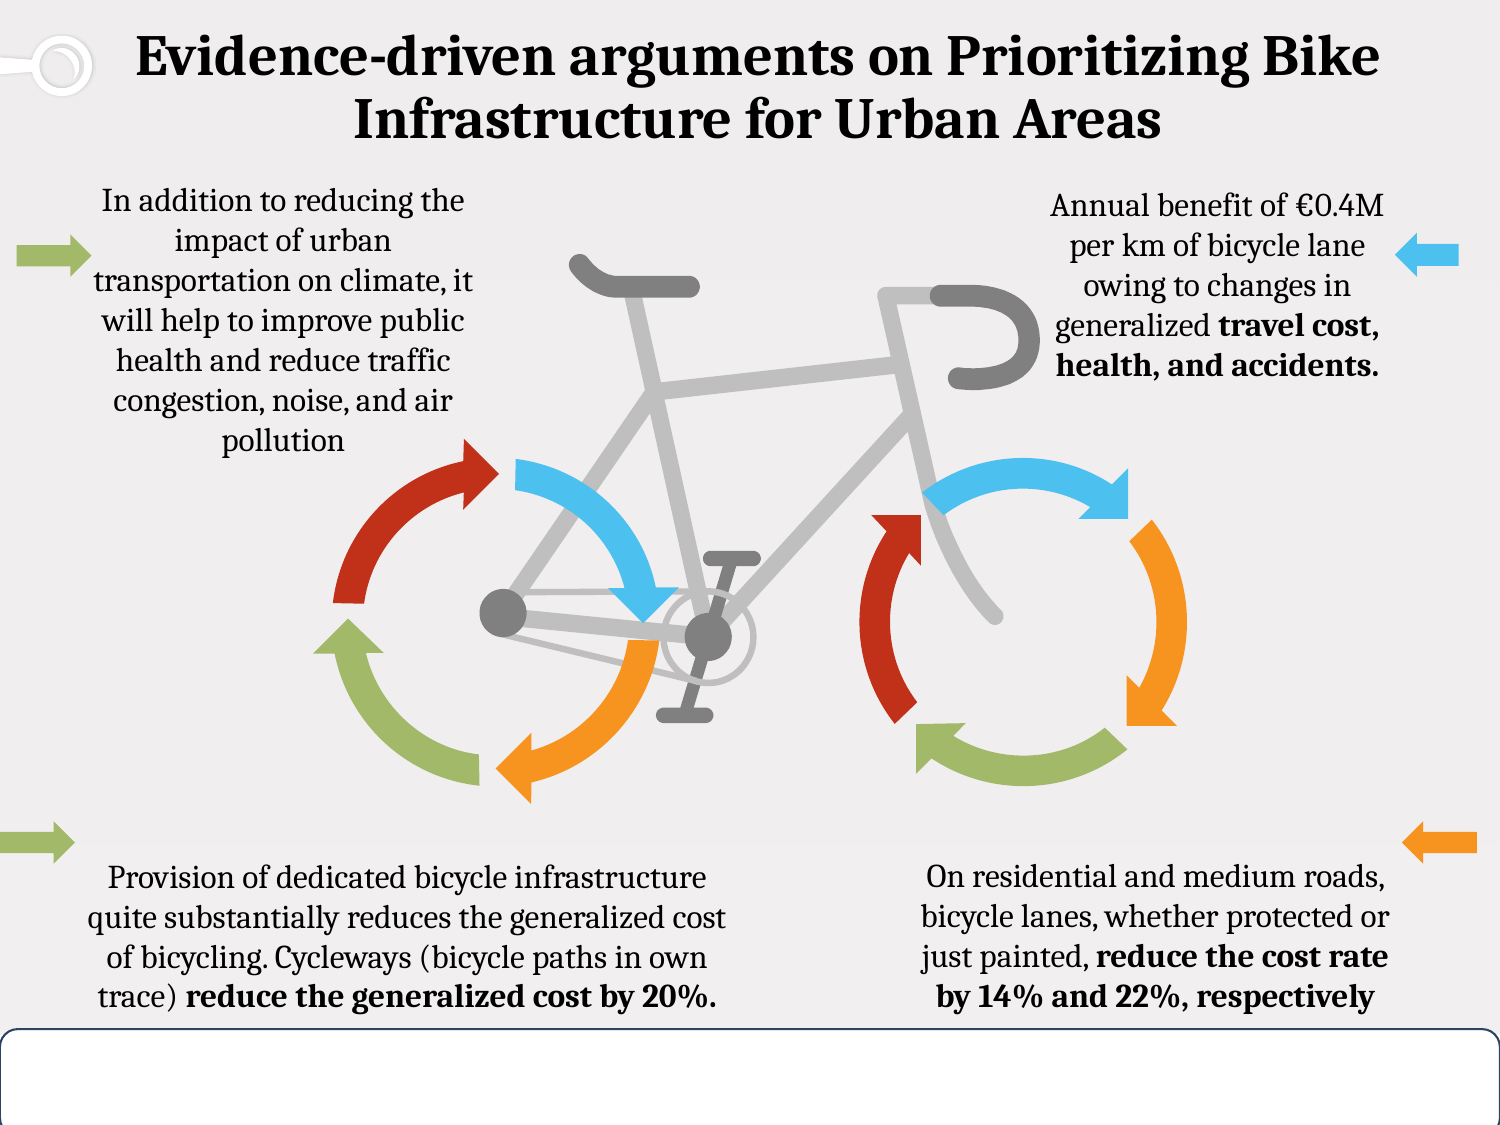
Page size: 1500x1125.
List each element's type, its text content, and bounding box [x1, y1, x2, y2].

text_box [1400, 818, 1478, 867]
text_box On residential and medium roads, bicycle lanes, whether protected or just painted, reduce the cost rate by 14% and 22%, respectively [916, 846, 1395, 1022]
text_box [494, 724, 626, 807]
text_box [479, 254, 1040, 724]
text_box [0, 818, 77, 867]
text_box [15, 231, 73, 280]
text_box [331, 570, 375, 605]
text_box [73, 148, 545, 570]
text_box Provision of dedicated bicycle infrastructure quite substantially reduces the generalized cost of bicycling. Cycleways (bicycle paths in own trace) reduce the generalized cost by 20%. [77, 847, 738, 1022]
text_box [1040, 458, 1129, 519]
text_box [0, 1028, 1500, 1125]
text_box [310, 617, 481, 787]
text_box Annual benefit of €0.4M per km of bicycle lane owing to changes in generalized travel cost, health, and accidents. [1040, 175, 1395, 390]
text_box [1126, 519, 1187, 726]
text_box [1393, 230, 1460, 280]
title Evidence-driven arguments on Prioritizing Bike Infrastructure for Urban Areas [16, 17, 1500, 139]
text_box [916, 724, 1128, 787]
